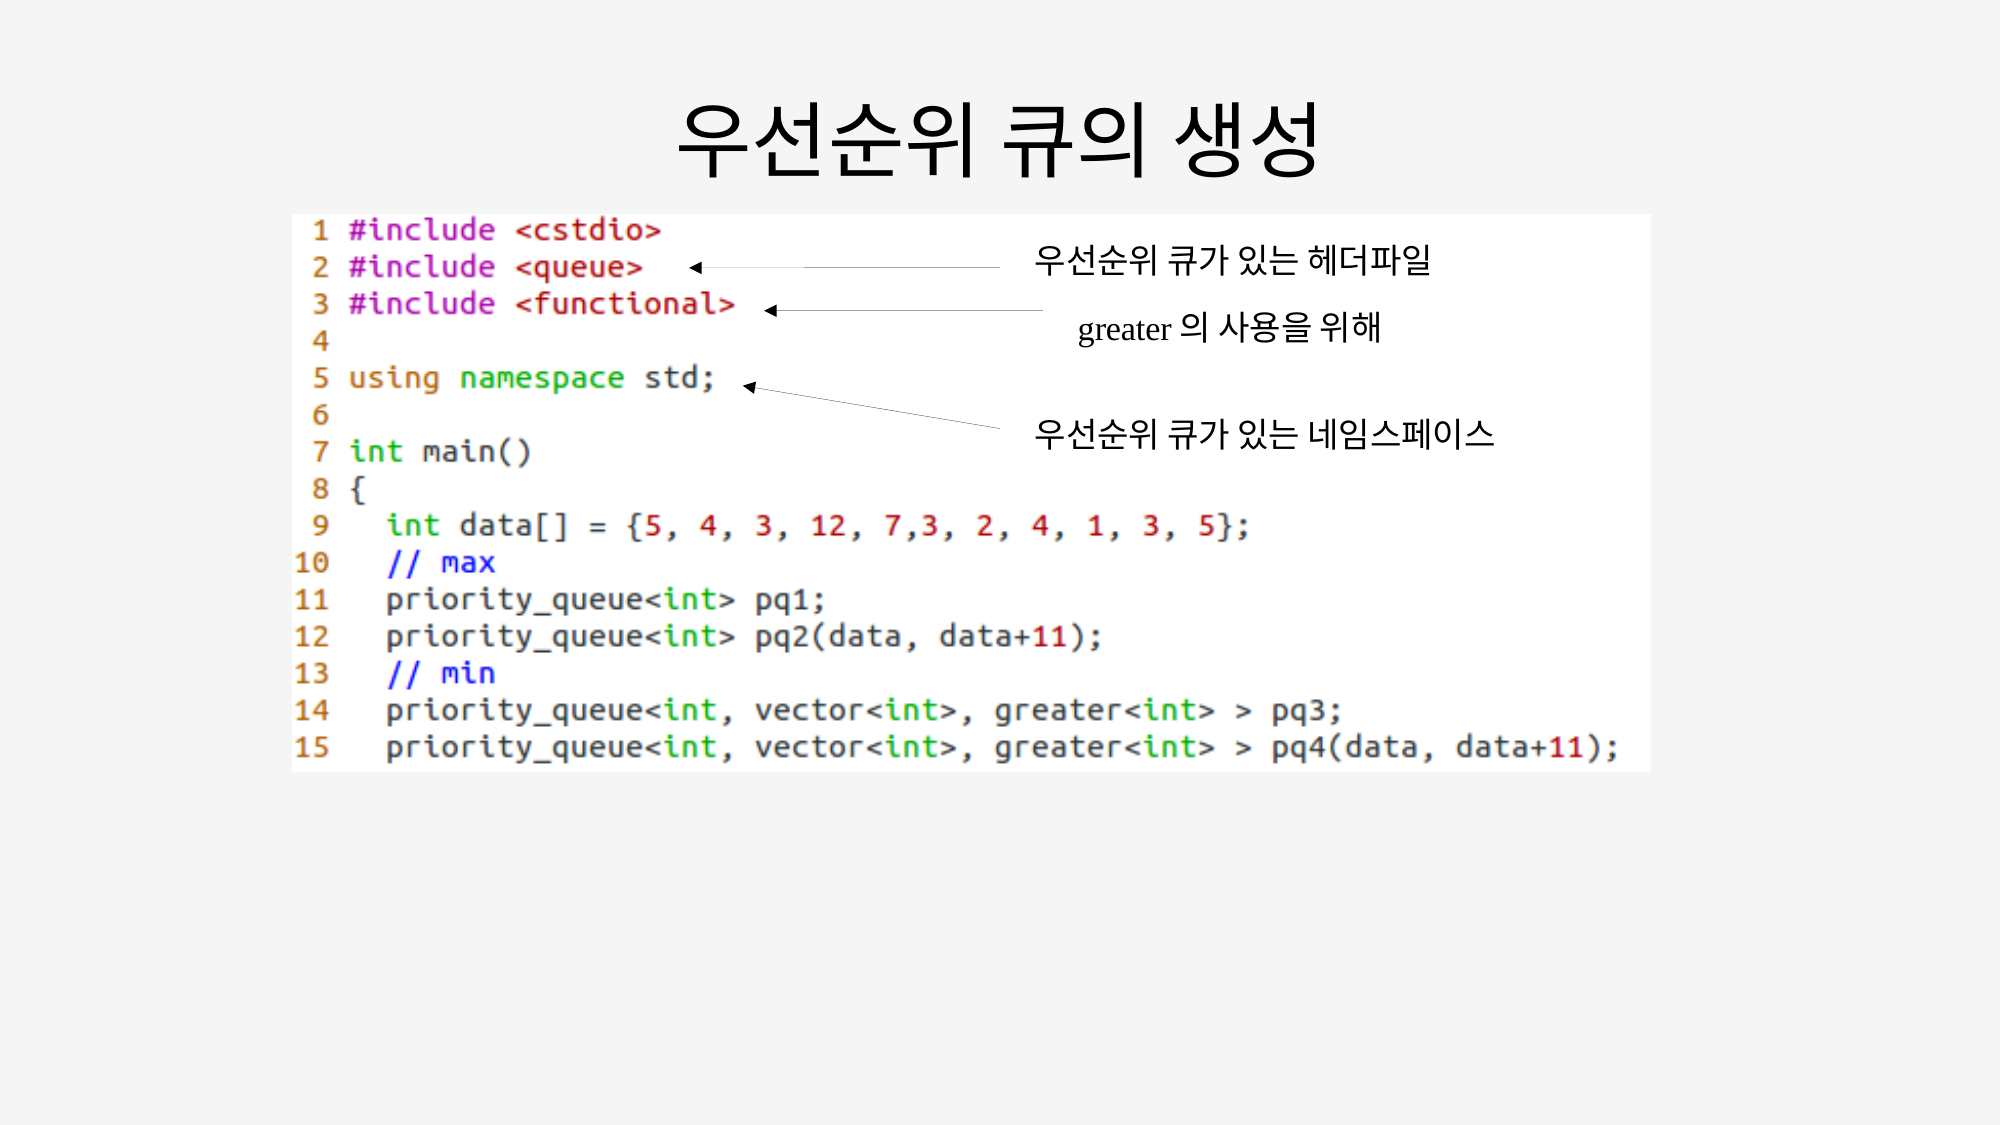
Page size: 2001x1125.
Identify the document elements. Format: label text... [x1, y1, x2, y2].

picture [292, 214, 1651, 772]
text_box 우선순위 큐의 생성 [324, 44, 1675, 233]
